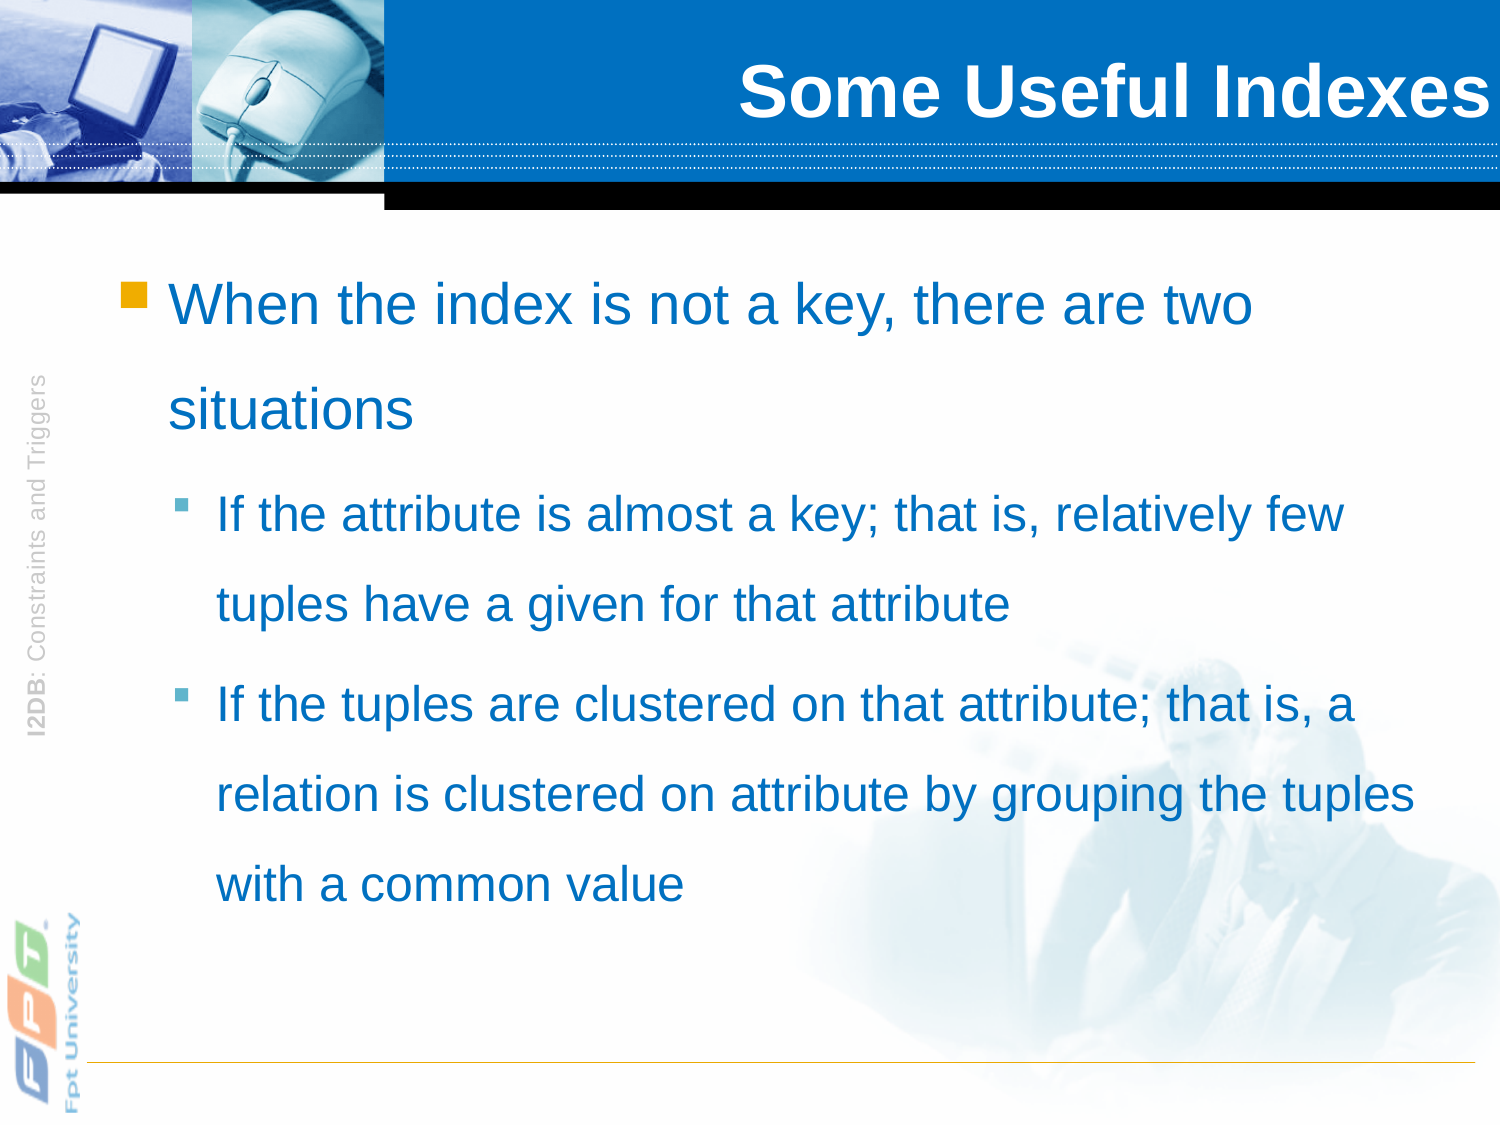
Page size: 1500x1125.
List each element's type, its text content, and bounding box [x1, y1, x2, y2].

title Some Useful Indexes [387, 0, 1500, 175]
picture [0, 0, 385, 181]
picture [0, 194, 1500, 1125]
list When the index is not a key, there are two situations If the attribute is almost a key; that is, relatively few tuples have a given for that attribute If the tuples are clustered on that attribute; that is, a relation is clustered on attribute by grouping the tuples with a common value [87, 216, 1475, 1050]
